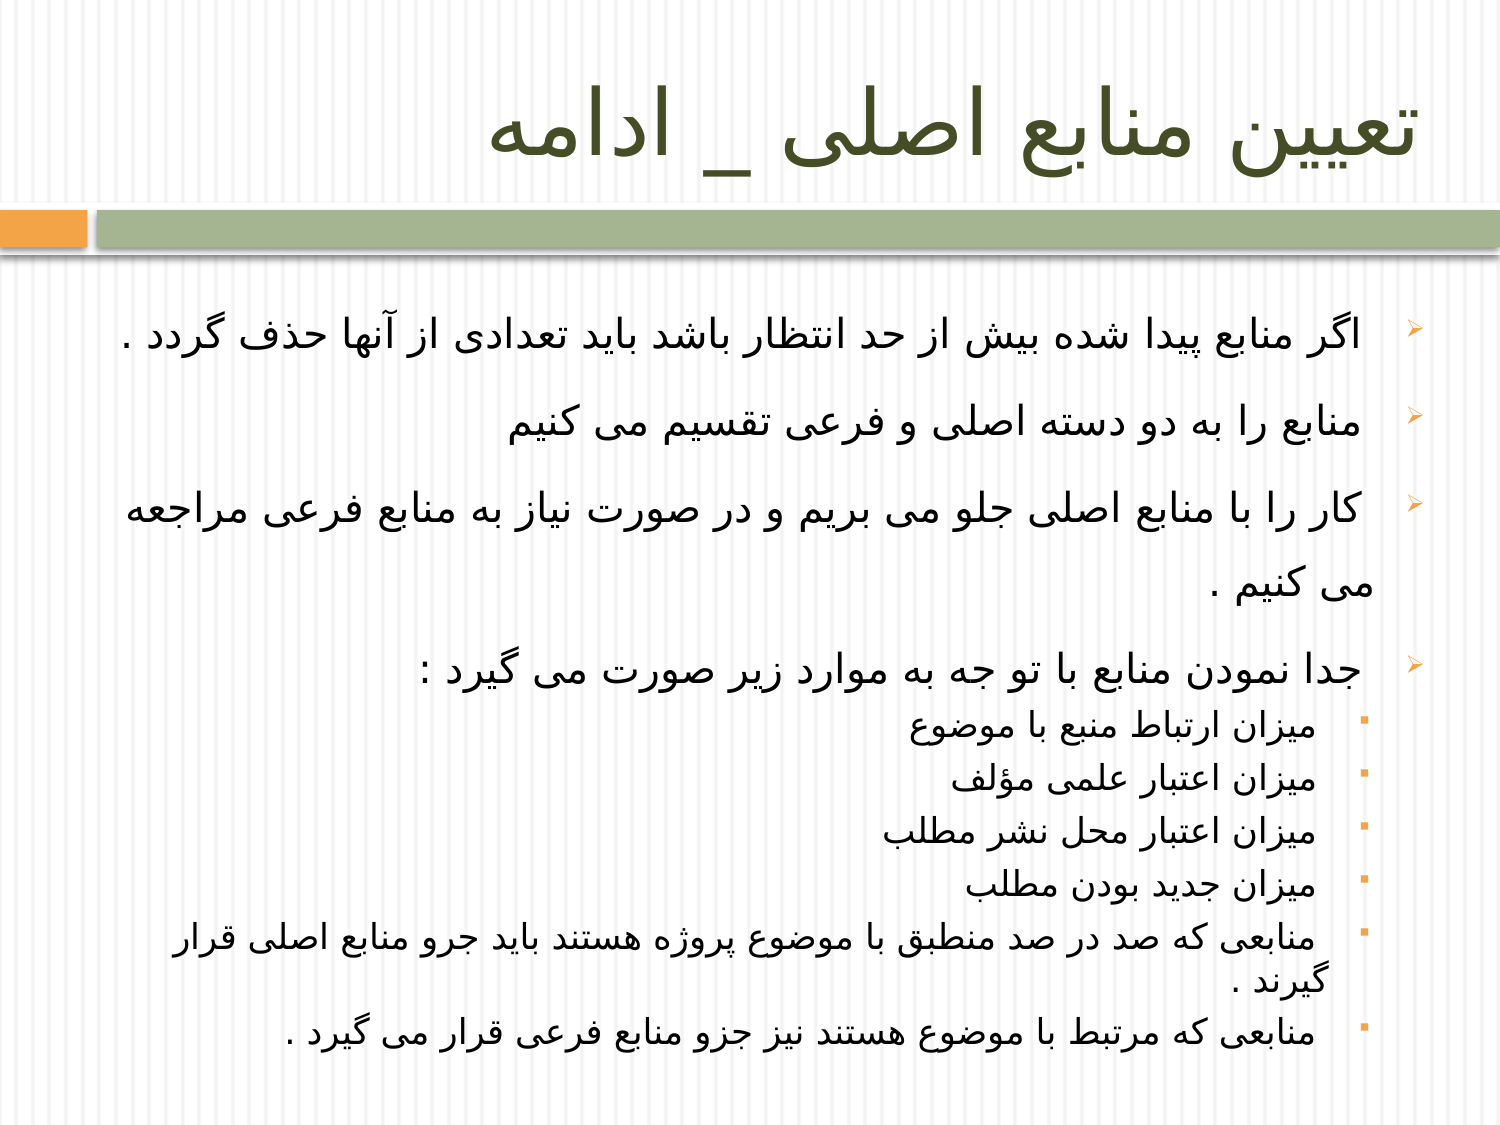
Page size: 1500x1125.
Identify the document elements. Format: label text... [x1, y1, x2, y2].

title تعیین منابع اصلی _ ادامه [100, 37, 1438, 200]
list اگر منابع پیدا شده بیش از حد انتظار باشد باید تعدادی از آنها حذف گردد . منابع را به دو دسته اصلی و فرعی تقسیم می کنیم کار را با منابع اصلی جلو می بریم و در صورت نیاز به منابع فرعی مراجعه می کنیم . جدا نمودن منابع با تو جه به موارد زیر صورت می گیرد : میزان ارتباط منبع با موضوع میزان اعتبار علمی مؤلف میزان اعتبار محل نشر مطلب میزان جدید بودن مطلب منابعی که صد در صد منطبق با موضوع پروژه هستند باید جرو منابع اصلی قرار گیرند . منابعی که مرتبط با موضوع هستند نیز جزو منابع فرعی قرار می گیرد . [100, 275, 1438, 1125]
